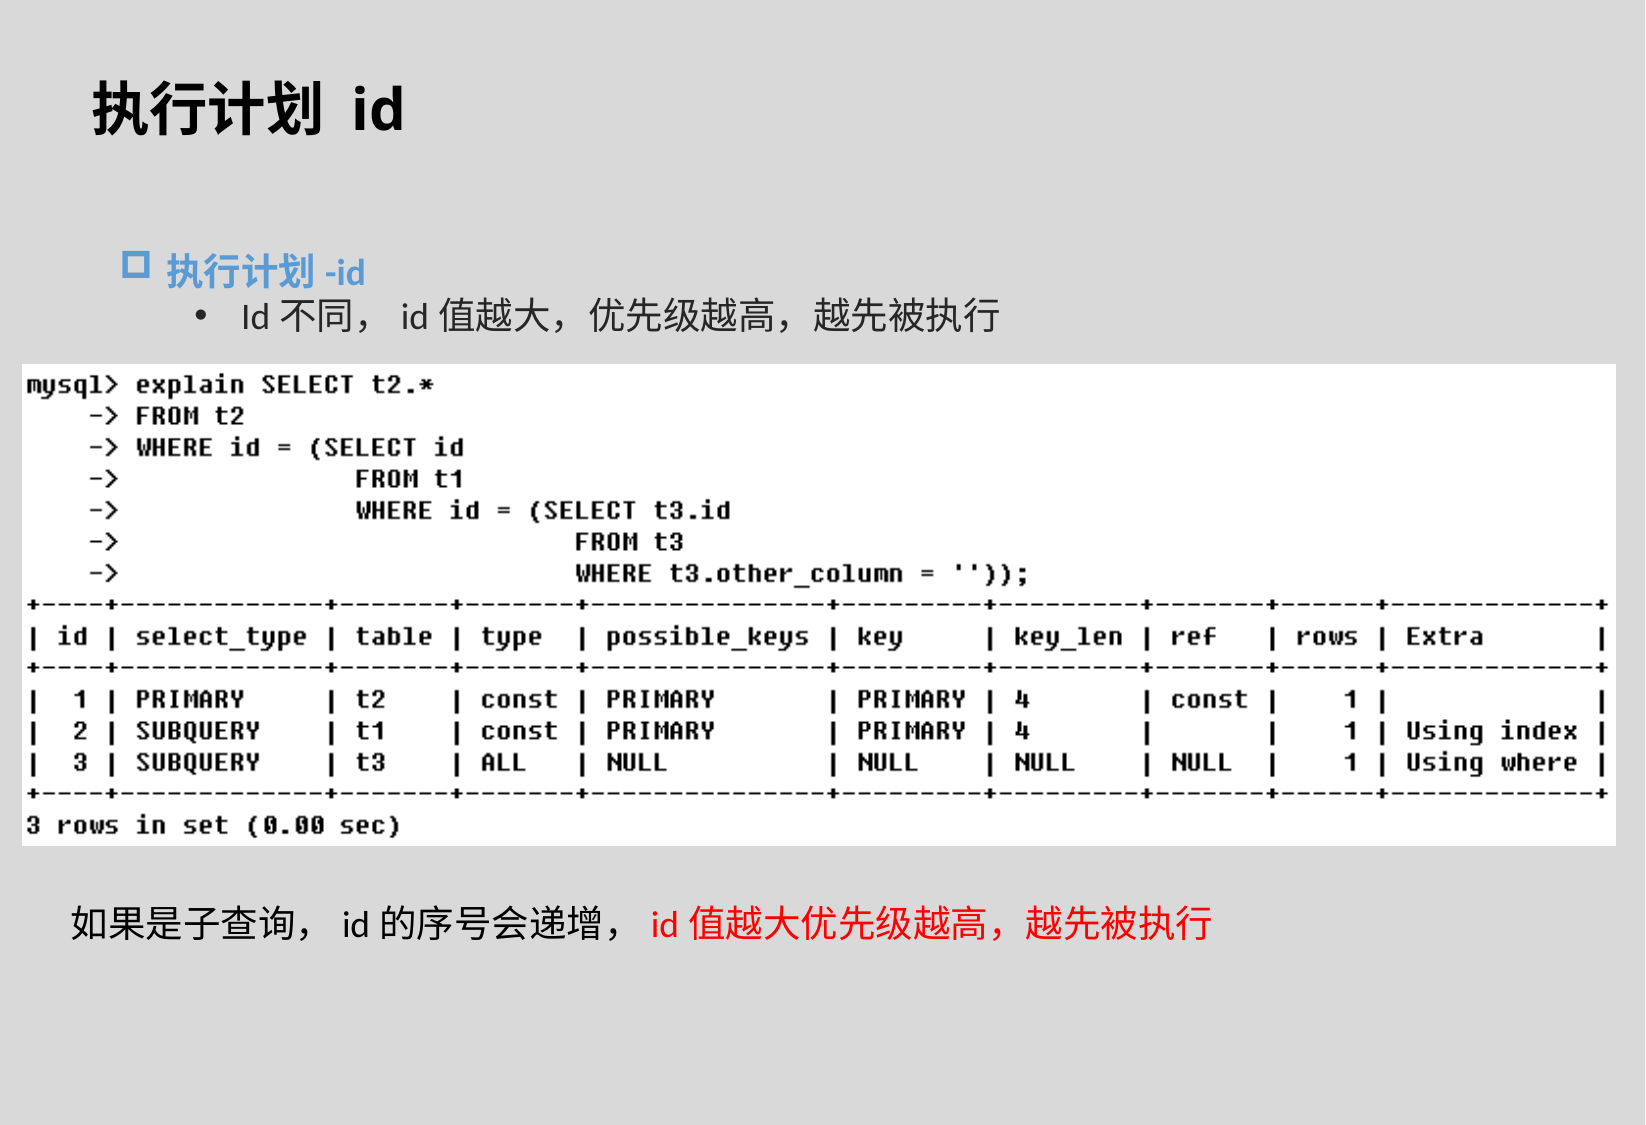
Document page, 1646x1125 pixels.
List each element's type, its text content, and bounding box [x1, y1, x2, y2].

text_box 执行计划-id Id不同，id值越大，优先级越高，越先被执行 [104, 195, 1541, 362]
text_box 执行计划 id [76, 65, 907, 150]
text_box 如果是子查询，id的序号会递增，id值越大优先级越高，越先被执行 [55, 857, 1607, 953]
picture [22, 364, 1616, 846]
